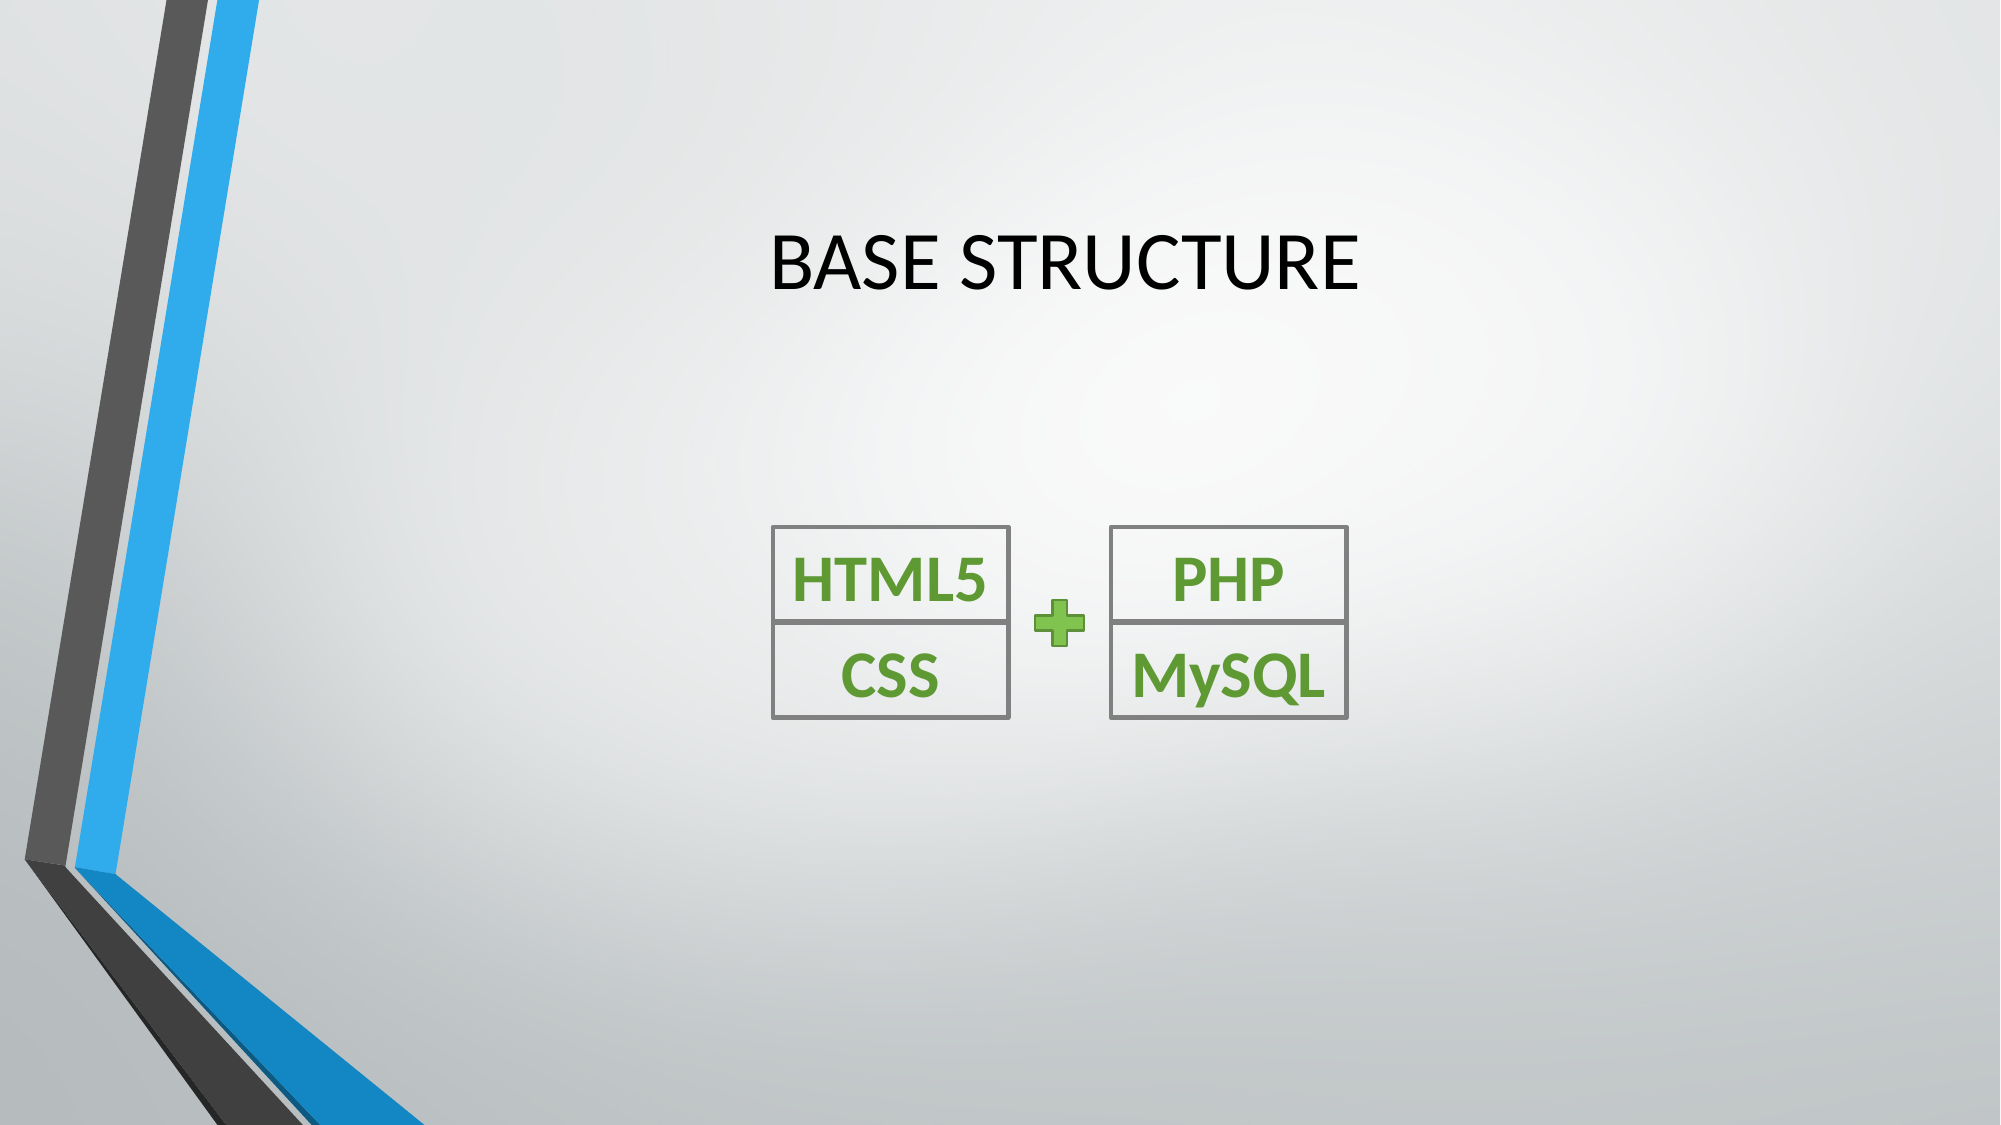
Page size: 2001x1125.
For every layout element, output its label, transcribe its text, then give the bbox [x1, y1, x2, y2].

text_box HTML5 [772, 527, 1009, 622]
title BASE STRUCTURE [243, 112, 1887, 400]
text_box PHP [1111, 527, 1347, 622]
text_box MySQL [1111, 622, 1347, 718]
text_box [1034, 599, 1085, 647]
text_box CSS [772, 622, 1009, 718]
